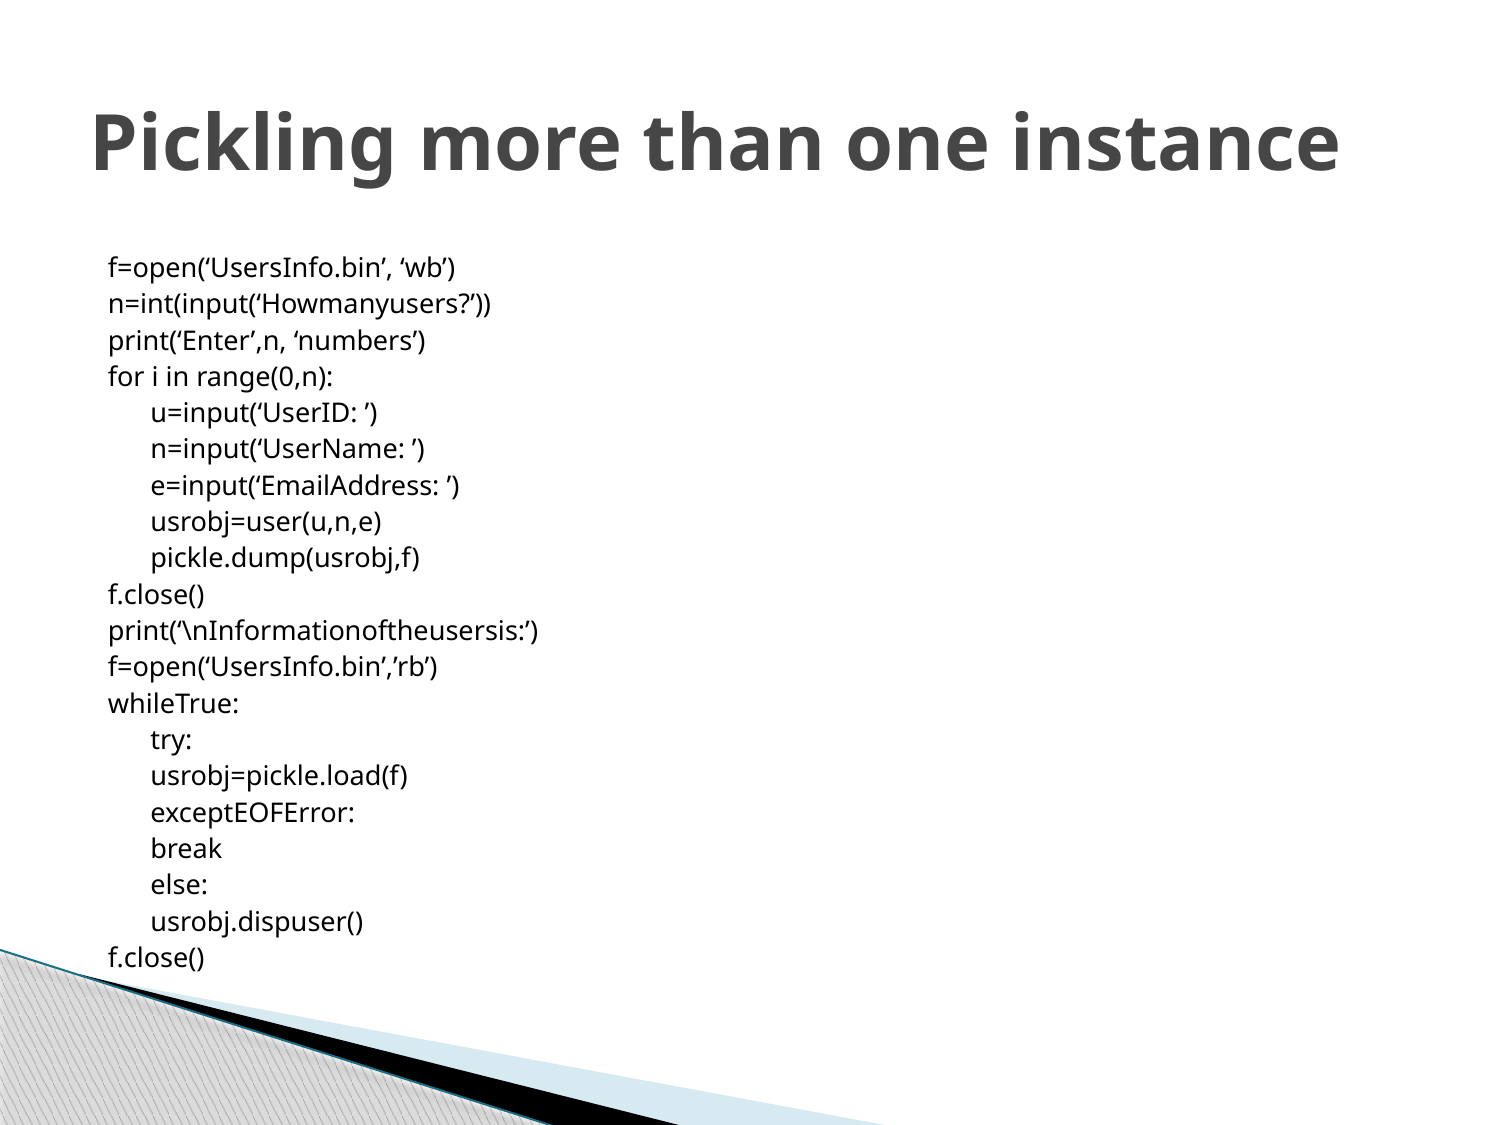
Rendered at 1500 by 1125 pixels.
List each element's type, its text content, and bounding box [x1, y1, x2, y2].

title Pickling more than one instance [75, 45, 1425, 233]
list f=open(‘UsersInfo.bin’, ‘wb’) n=int(input(‘Howmanyusers?’)) print(‘Enter’,n, ‘numbers’) for i in range(0,n): u=input(‘UserID: ’) n=input(‘UserName: ’) e=input(‘EmailAddress: ’) usrobj=user(u,n,e) pickle.dump(usrobj,f) f.close() print(‘\nInformationoftheusersis:’) f=open(‘UsersInfo.bin’,’rb’) whileTrue: try: usrobj=pickle.load(f) exceptEOFError: break else: usrobj.dispuser() f.close() [75, 243, 1425, 986]
